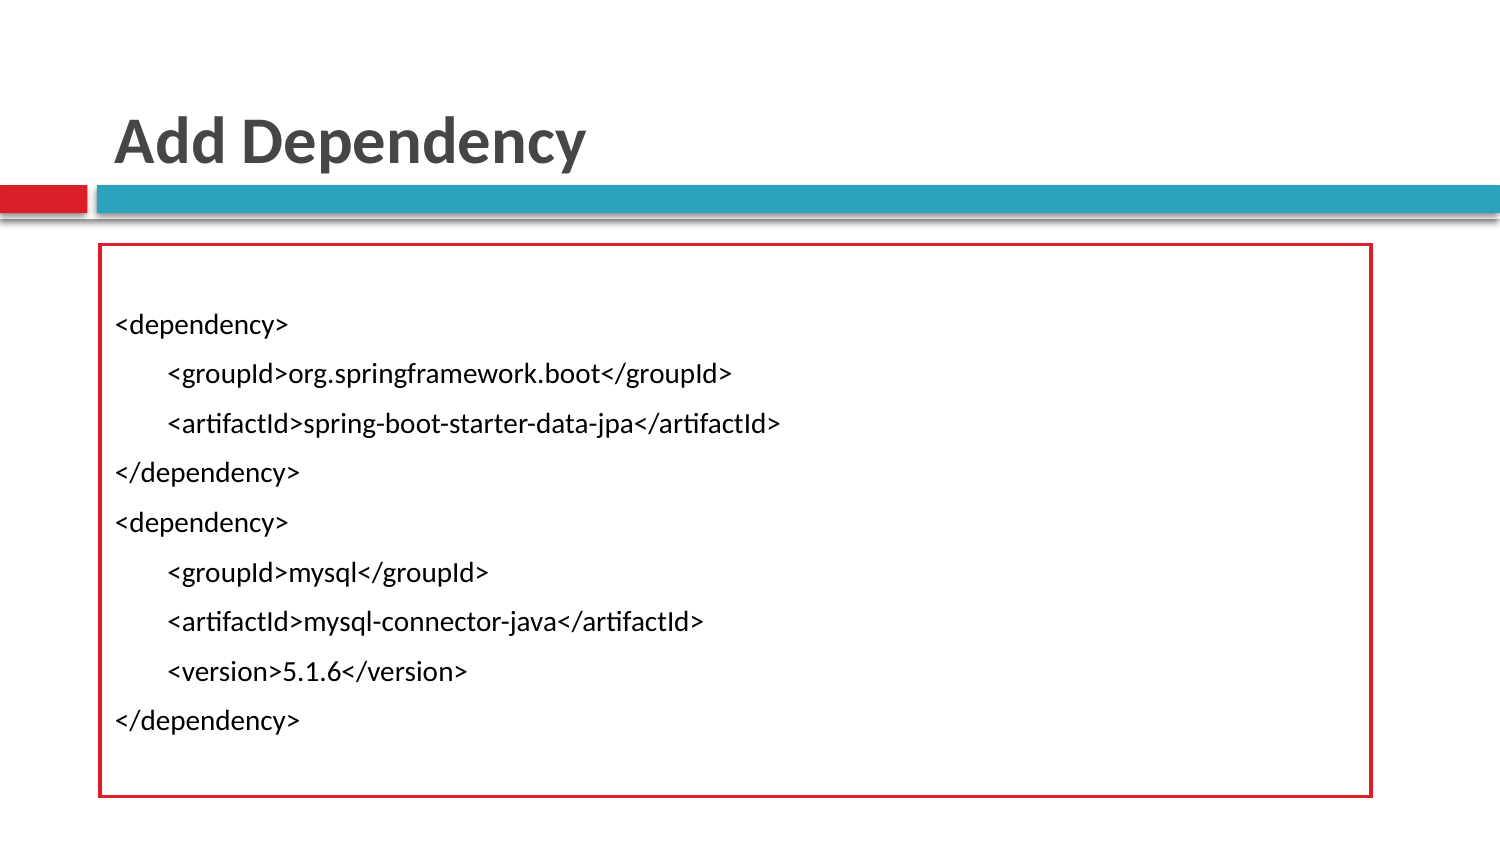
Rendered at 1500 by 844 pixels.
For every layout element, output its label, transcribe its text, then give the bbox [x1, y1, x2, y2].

list <dependency> <groupId>org.springframework.boot</groupId> <artifactId>spring-boot-starter-data-jpa</artifactId> </dependency> <dependency> <groupId>mysql</groupId> <artifactId>mysql-connector-java</artifactId> <version>5.1.6</version> </dependency> [98, 243, 1373, 798]
title Add Dependency [99, 18, 1500, 185]
